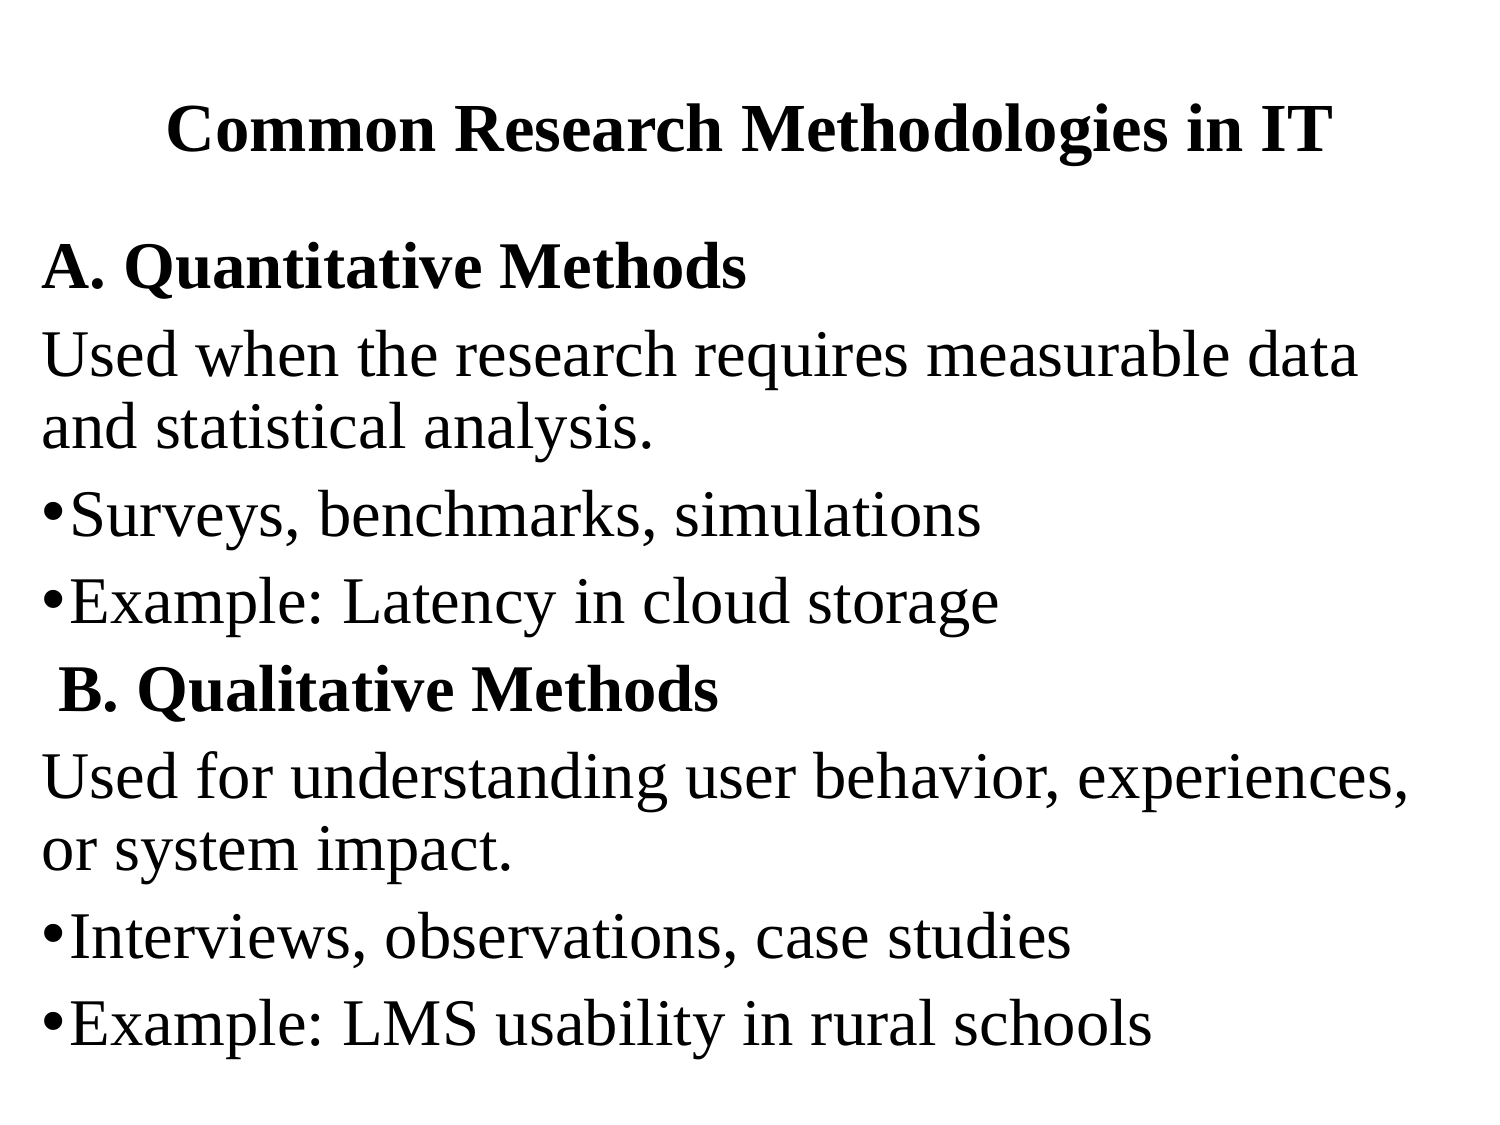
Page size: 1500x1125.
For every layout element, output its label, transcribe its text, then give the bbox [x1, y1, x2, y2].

title Common Research Methodologies in IT [24, 45, 1476, 214]
list A. Quantitative Methods Used when the research requires measurable data and statistical analysis. Surveys, benchmarks, simulations Example: Latency in cloud storage B. Qualitative Methods Used for understanding user behavior, experiences, or system impact. Interviews, observations, case studies Example: LMS usability in rural schools [26, 223, 1477, 1082]
